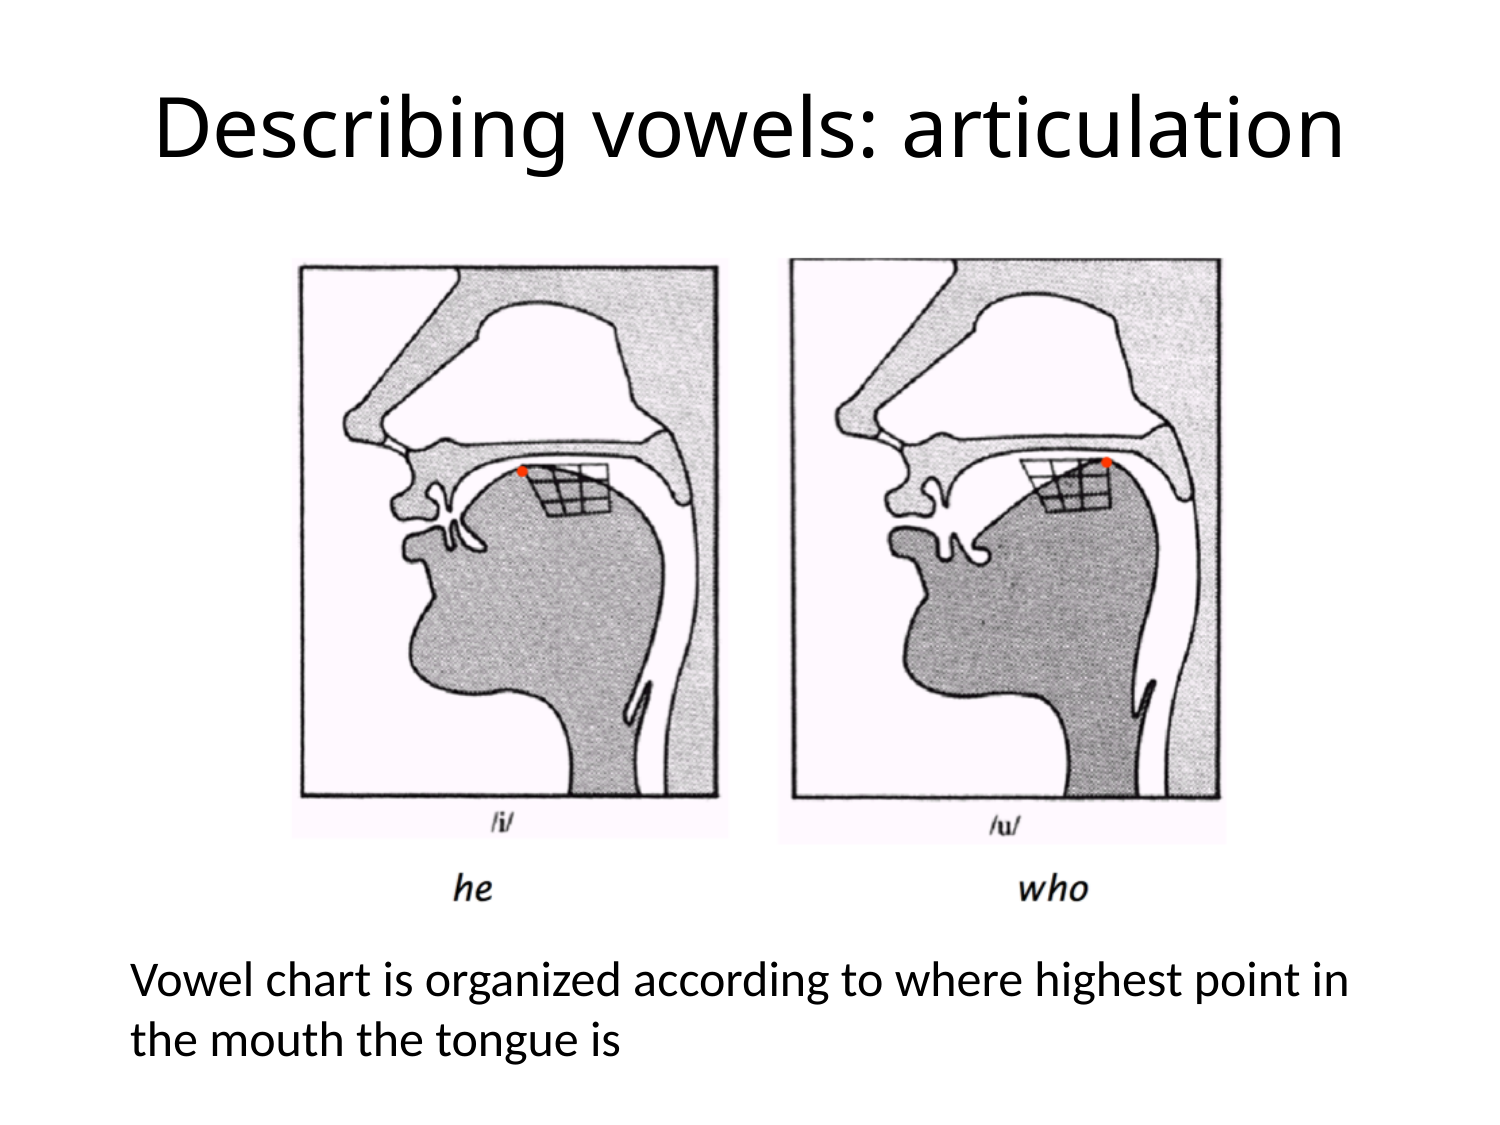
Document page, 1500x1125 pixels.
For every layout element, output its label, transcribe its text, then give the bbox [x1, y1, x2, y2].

text_box Vowel chart is organized according to where highest point in the mouth the tongue is [115, 939, 1385, 1075]
title Describing vowels: articulation [75, 45, 1425, 204]
picture [249, 242, 1251, 923]
